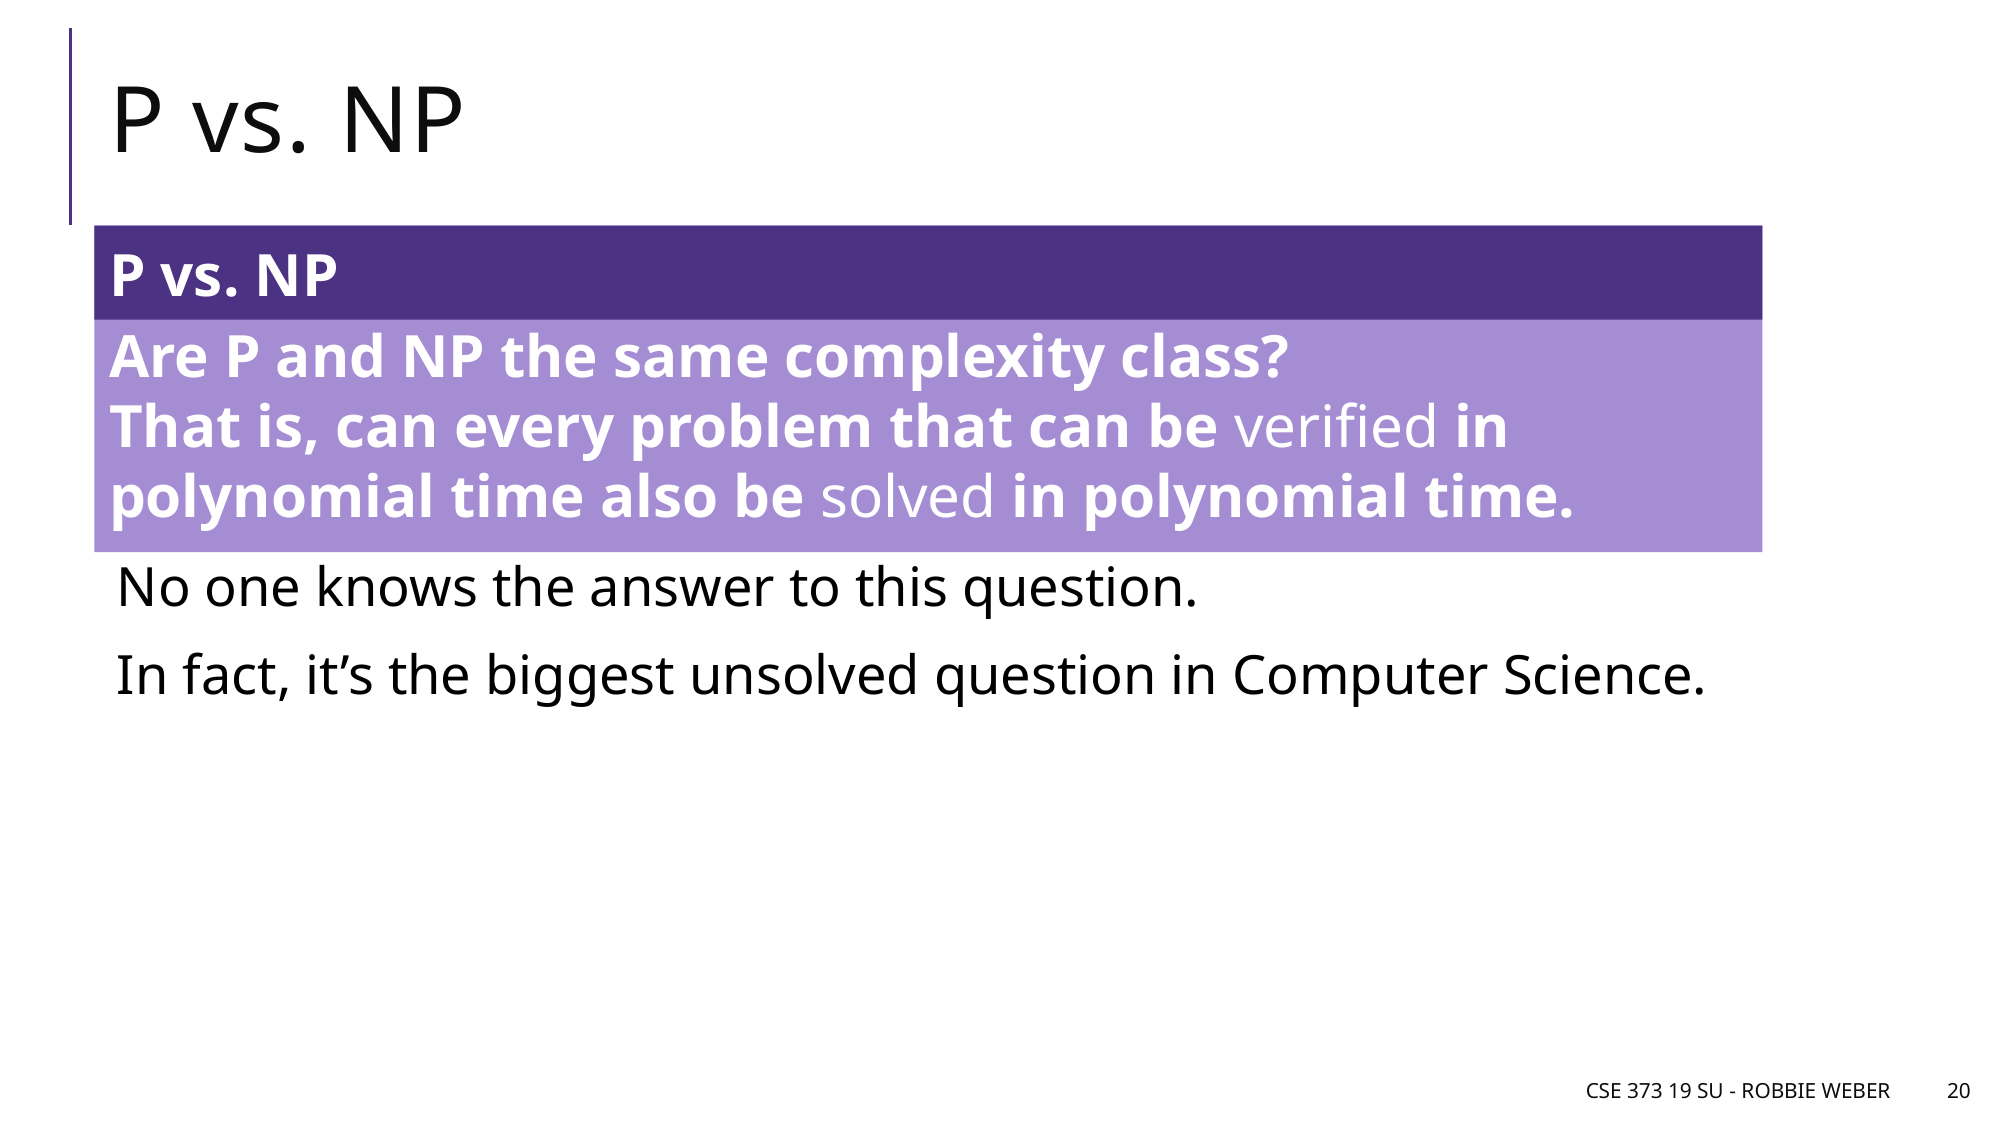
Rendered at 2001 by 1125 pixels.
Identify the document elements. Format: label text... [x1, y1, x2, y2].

text_box P vs. NP [93, 225, 1764, 321]
footer CSE 373 19 su - Robbie Weber [937, 1069, 1906, 1115]
text_box Are P and NP the same complexity class? That is, can every problem that can be verified in polynomial time also be solved in polynomial time. [93, 321, 1764, 554]
slide_number 20 [1916, 1069, 1986, 1115]
list No one knows the answer to this question. In fact, it’s the biggest unsolved question in Computer Science. [94, 552, 1930, 1035]
title P vs. NP [94, 43, 1930, 210]
